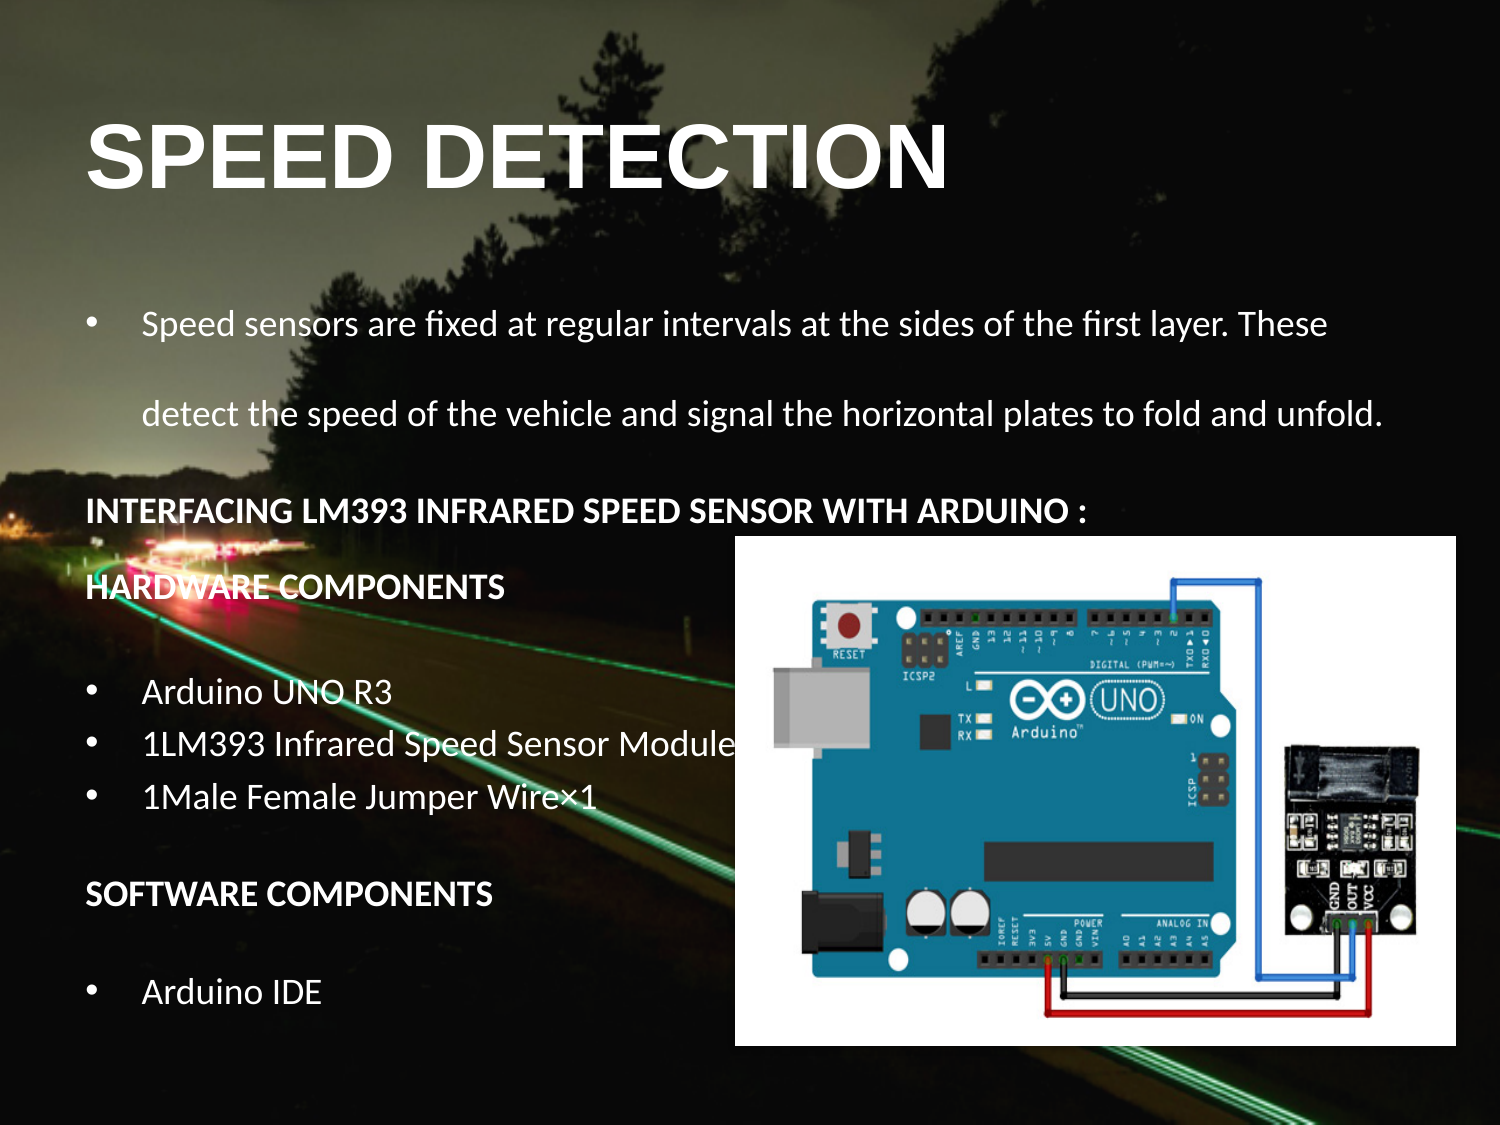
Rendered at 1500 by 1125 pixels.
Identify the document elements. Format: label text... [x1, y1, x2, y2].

title SPEED DETECTION [70, 45, 1425, 258]
picture [0, 0, 1500, 1125]
list Speed sensors are fixed at regular intervals at the sides of the first layer. These detect the speed of the vehicle and signal the horizontal plates to fold and unfold. INTERFACING LM393 INFRARED SPEED SENSOR WITH ARDUINO : HARDWARE COMPONENTS Arduino UNO R3 1LM393 Infrared Speed Sensor Module 1Male Female Jumper Wire×1 SOFTWARE COMPONENTS Arduino IDE [70, 246, 1418, 1055]
